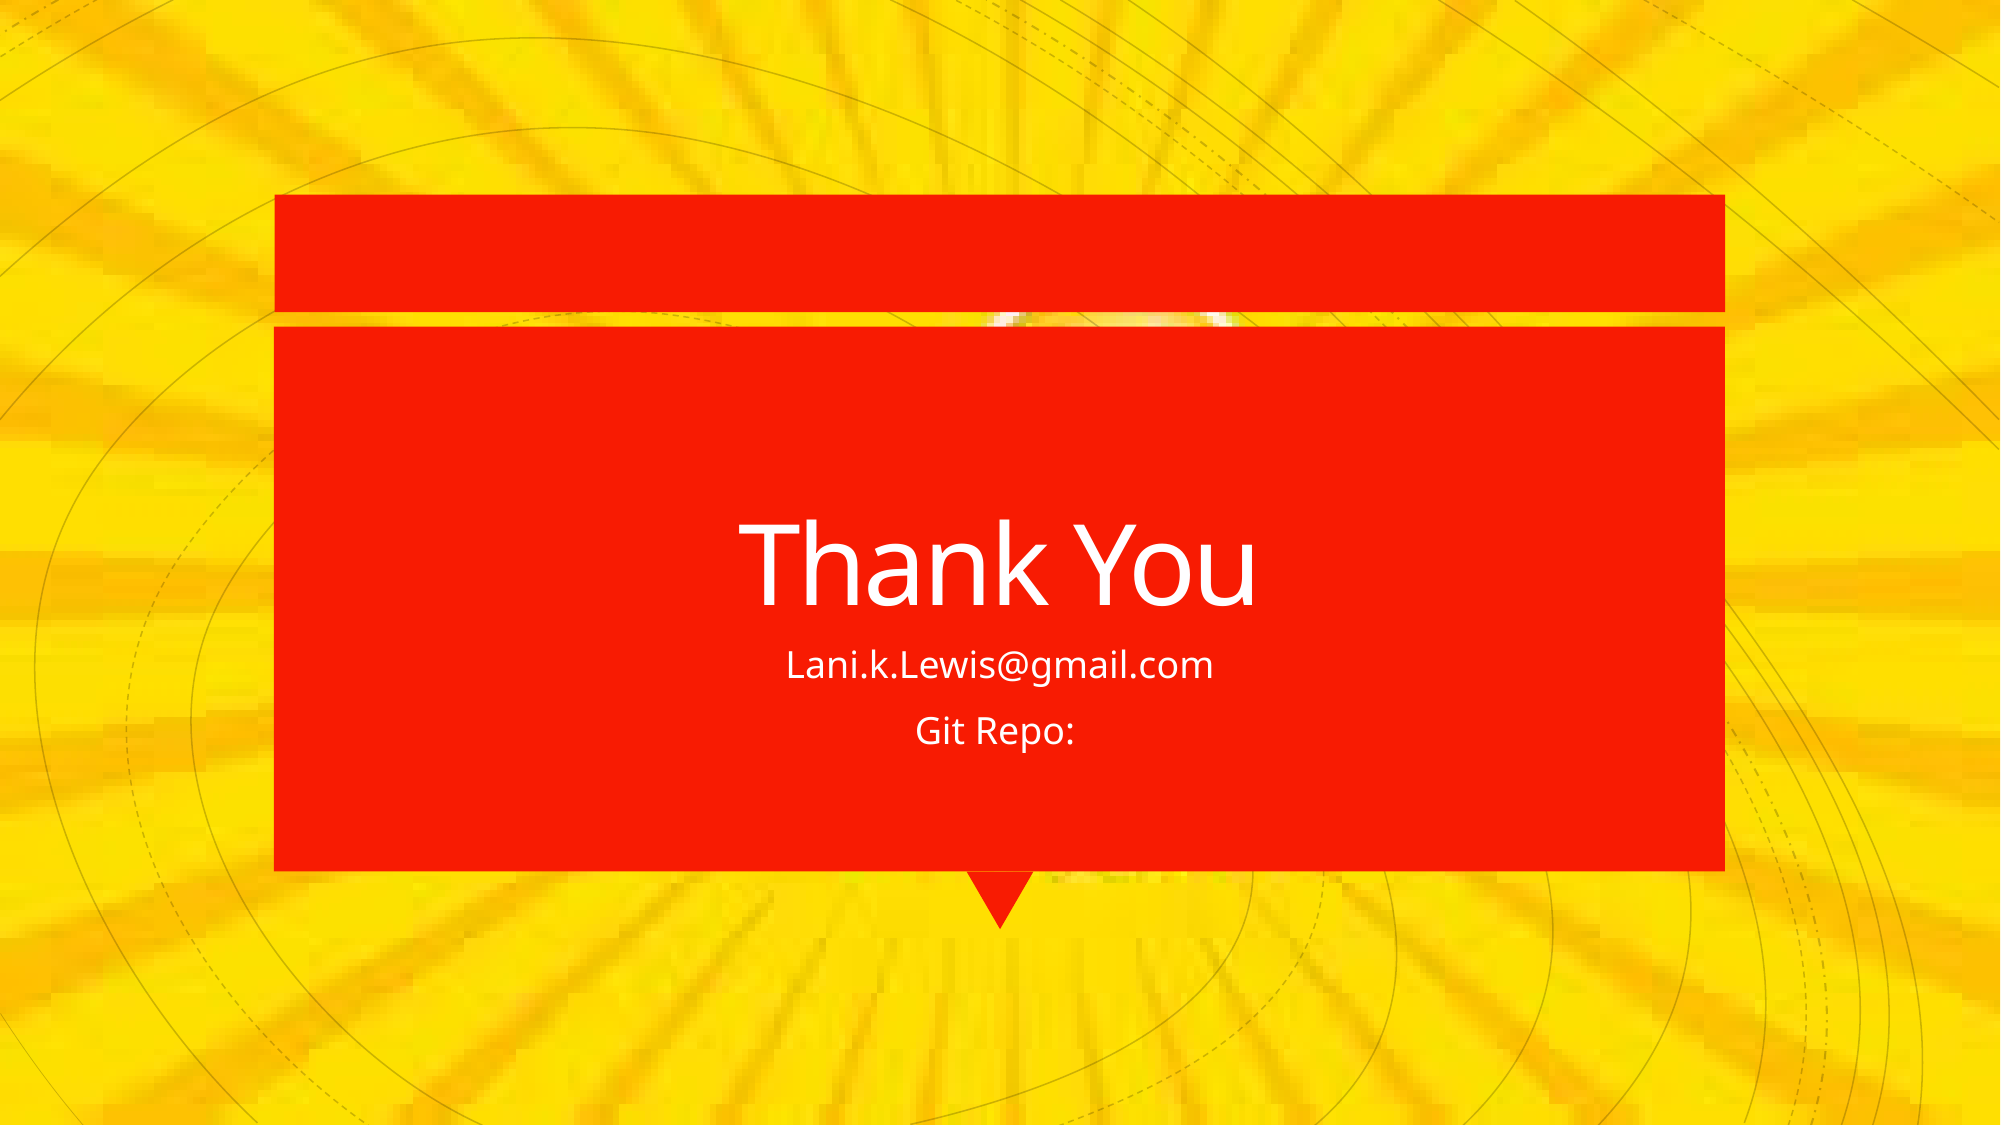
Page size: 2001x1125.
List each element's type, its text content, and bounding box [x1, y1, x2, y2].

title Thank You [288, 340, 1713, 628]
subtitle Lani.k.Lewis@gmail.com Git Repo: [288, 640, 1712, 859]
picture [0, 0, 2001, 1125]
